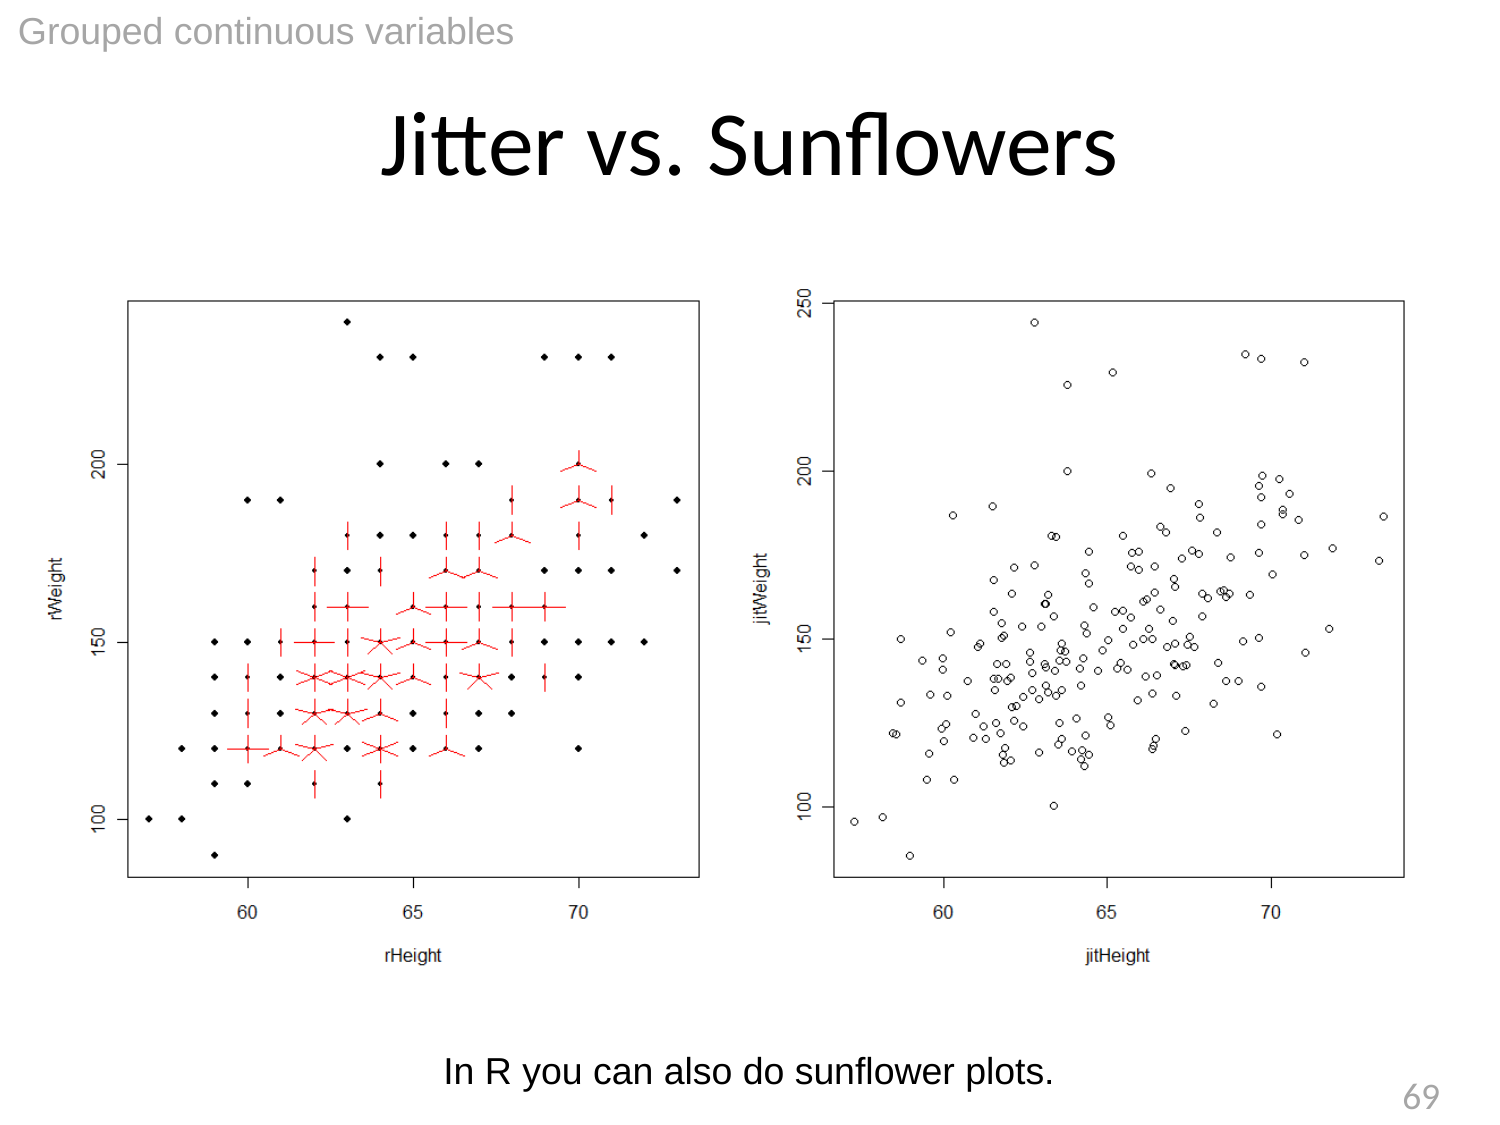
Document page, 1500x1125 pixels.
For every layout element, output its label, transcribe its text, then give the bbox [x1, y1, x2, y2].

text_box In R you can also do sunflower plots. [428, 1039, 1071, 1100]
picture [39, 212, 1451, 988]
title Jitter vs. Sunflowers [74, 44, 1426, 210]
text_box Grouped continuous variables [3, 0, 530, 60]
